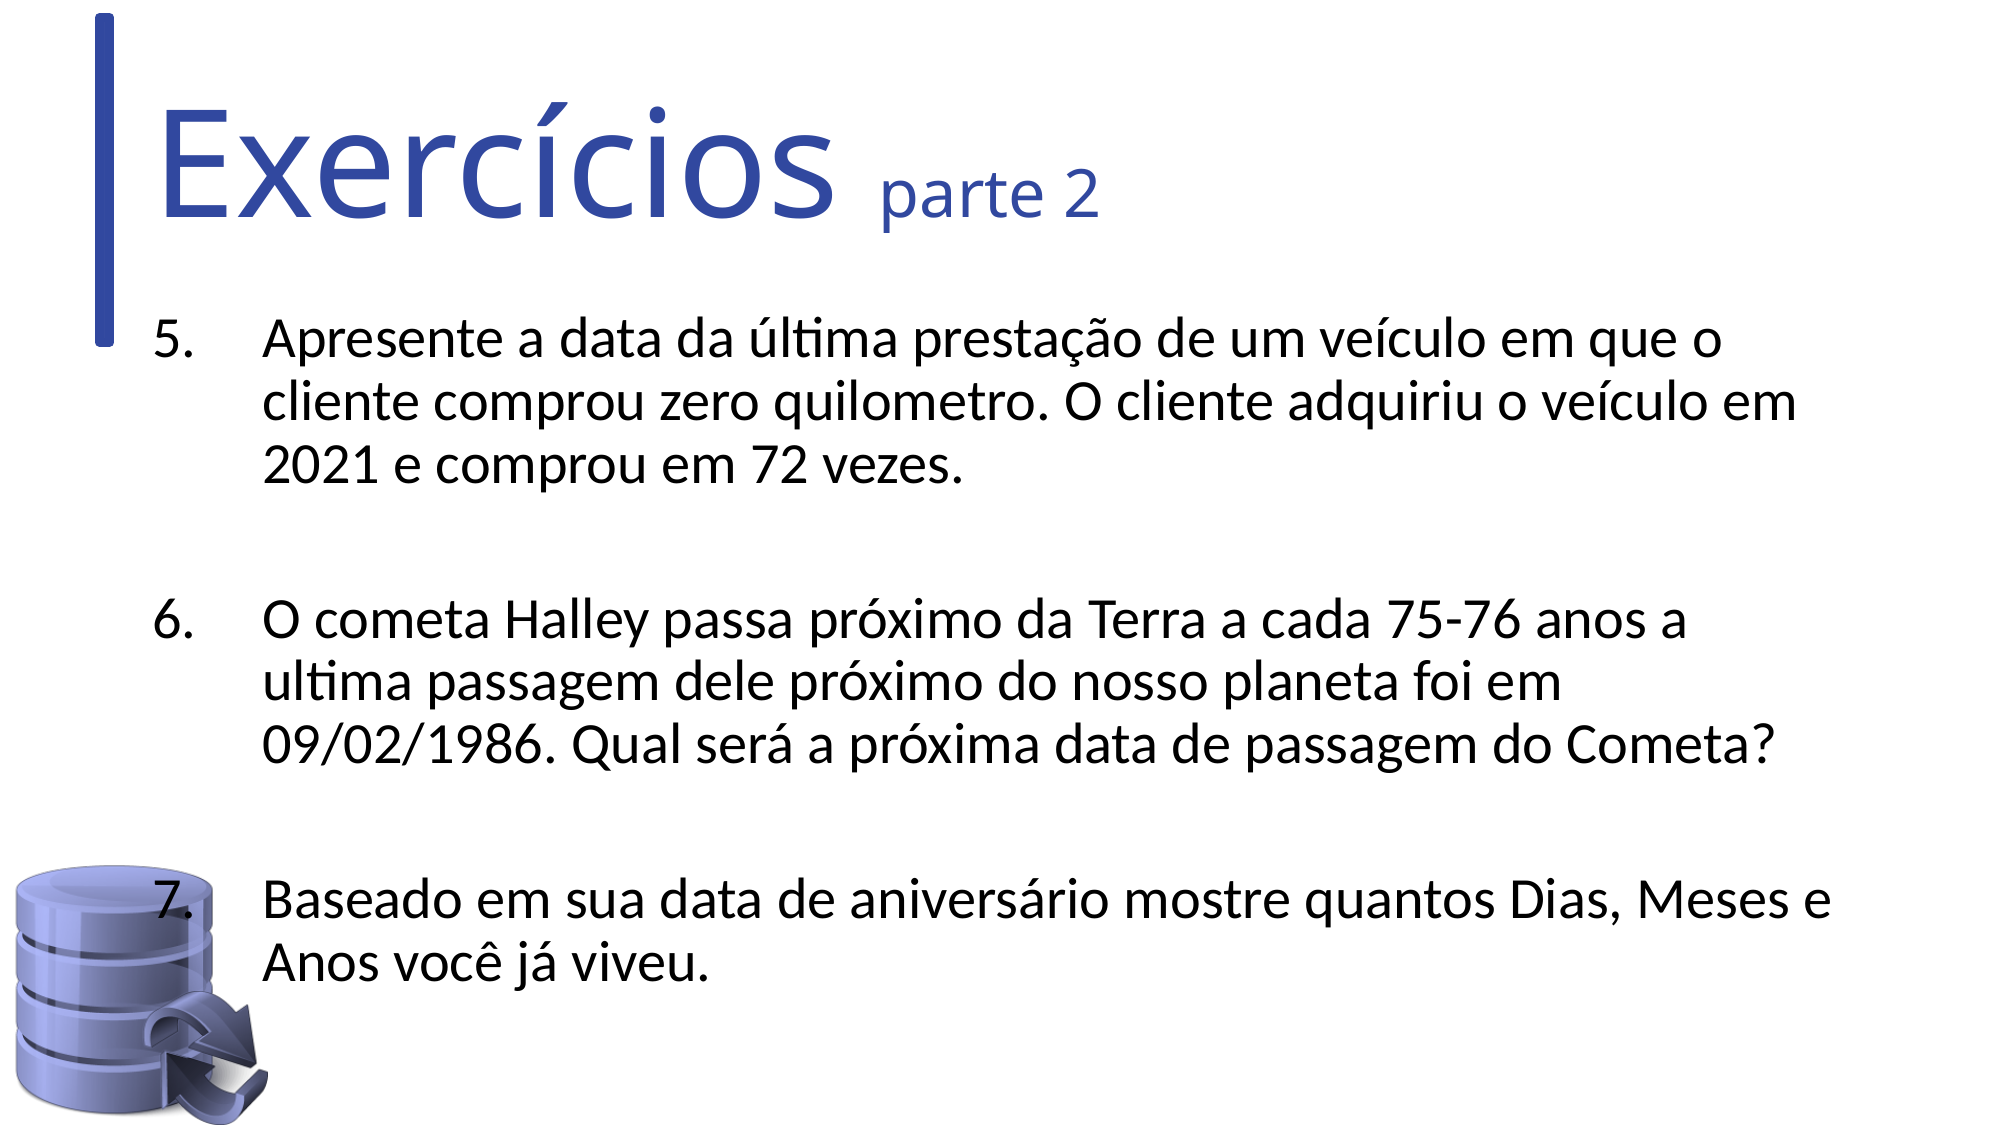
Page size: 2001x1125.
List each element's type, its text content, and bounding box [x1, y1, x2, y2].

list Apresente a data da última prestação de um veículo em que o cliente comprou zero quilometro. O cliente adquiriu o veículo em 2021 e comprou em 72 vezes. O cometa Halley passa próximo da Terra a cada 75-76 anos a ultima passagem dele próximo do nosso planeta foi em 09/02/1986. Qual será a próxima data de passagem do Cometa? Baseado em sua data de aniversário mostre quantos Dias, Meses e Anos você já viveu. [137, 299, 1863, 1014]
title Exercícios parte 2 [137, 59, 1863, 278]
